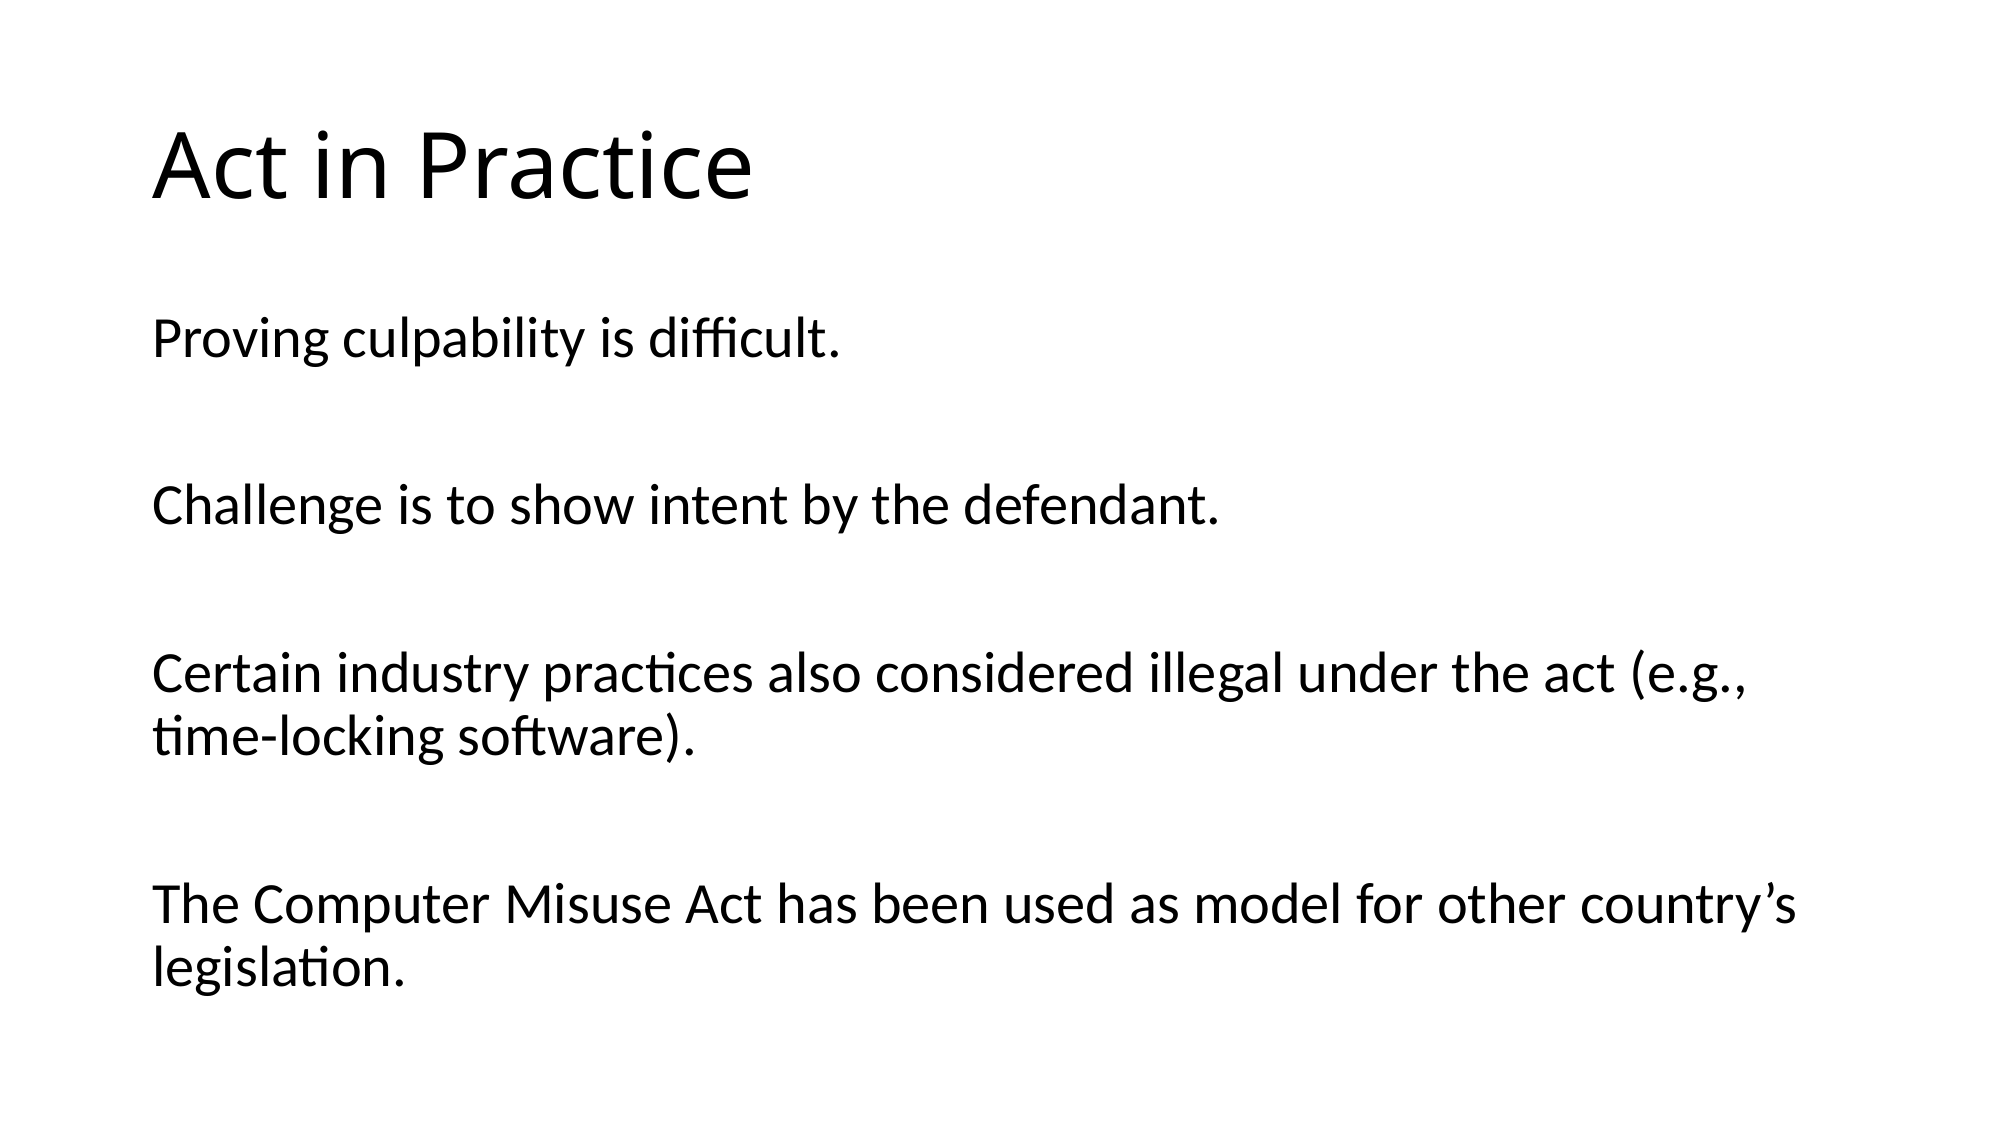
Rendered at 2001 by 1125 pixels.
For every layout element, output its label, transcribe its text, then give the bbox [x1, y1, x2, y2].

title Act in Practice [137, 59, 1863, 278]
list Proving culpability is difficult. Challenge is to show intent by the defendant. Certain industry practices also considered illegal under the act (e.g., time-locking software). The Computer Misuse Act has been used as model for other country’s legislation. [137, 299, 1863, 1014]
